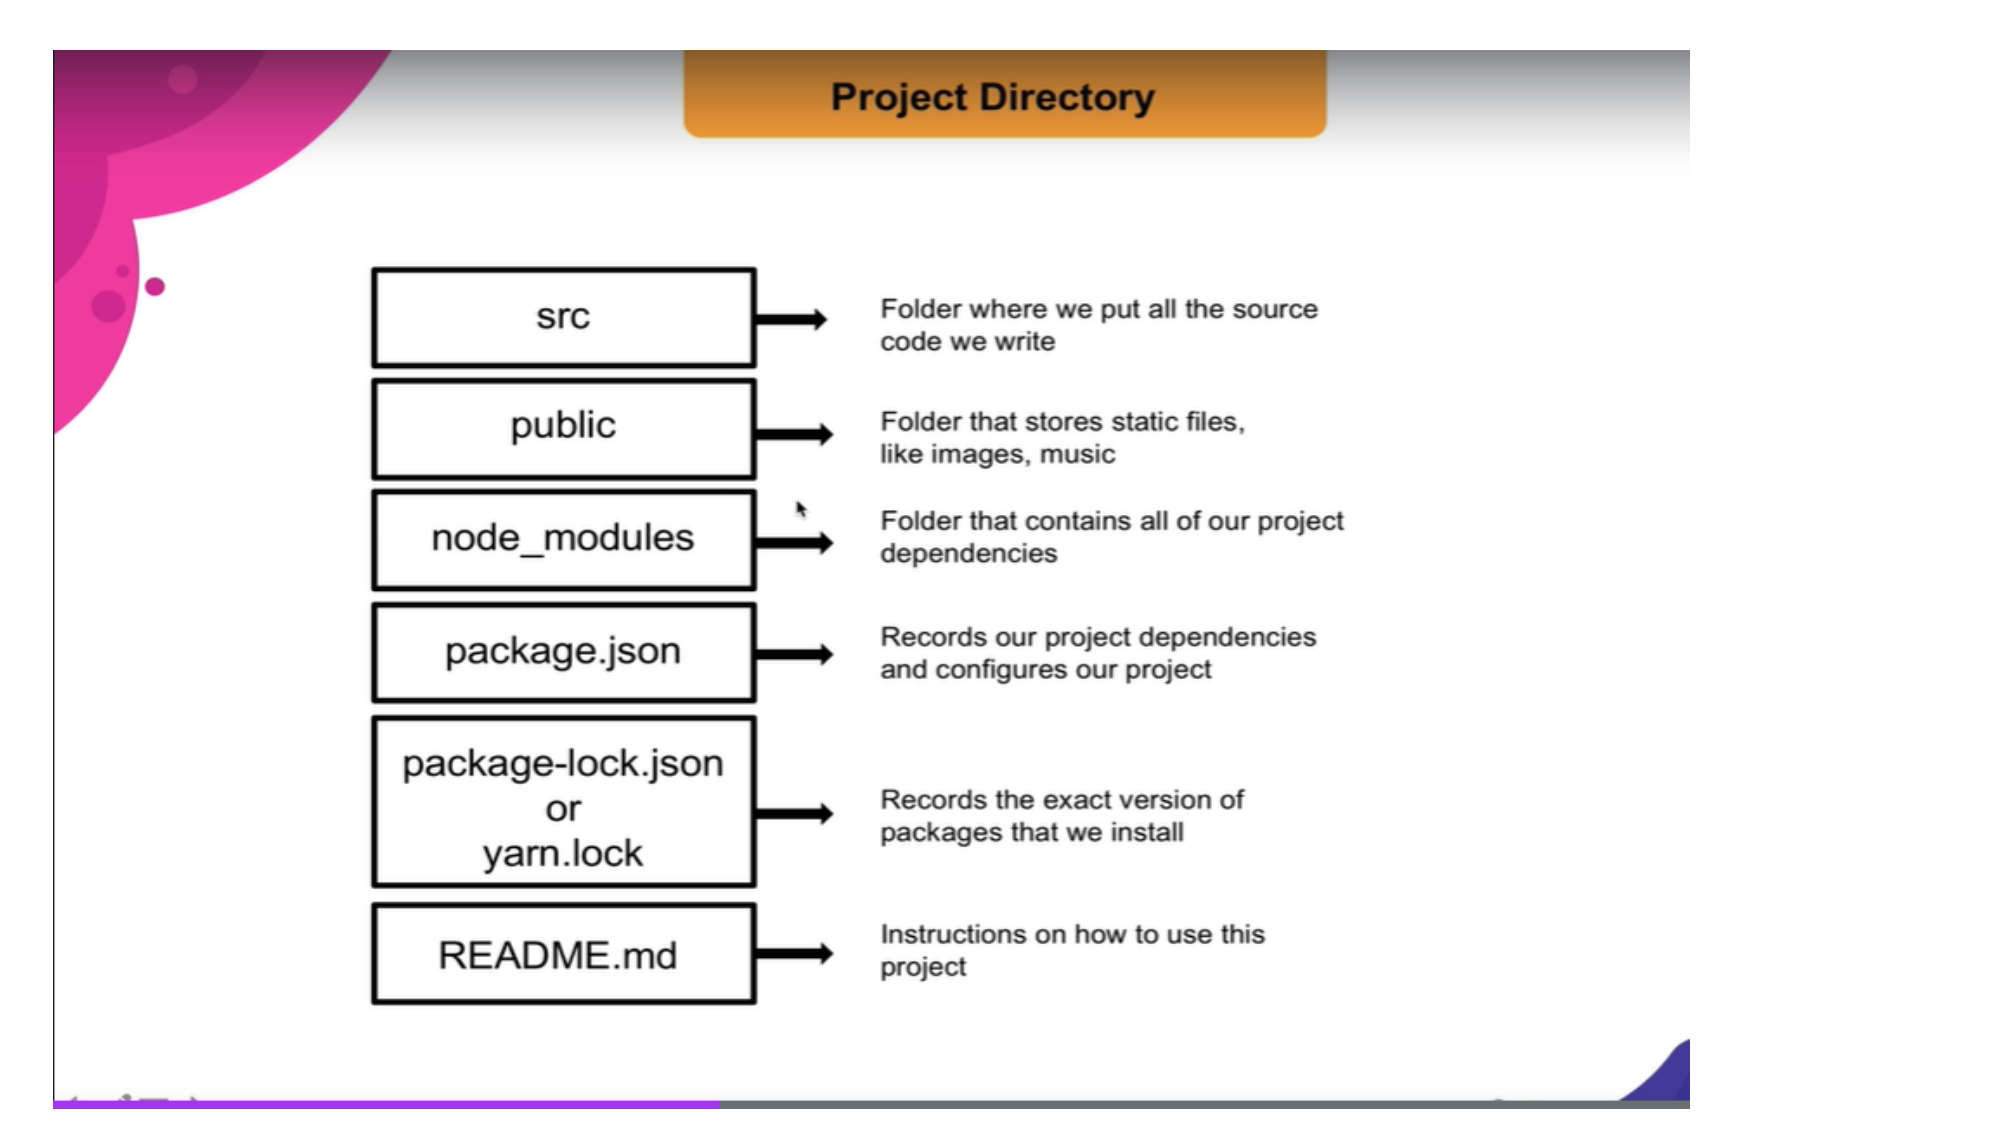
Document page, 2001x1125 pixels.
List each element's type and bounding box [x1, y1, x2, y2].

picture [53, 50, 1690, 1109]
